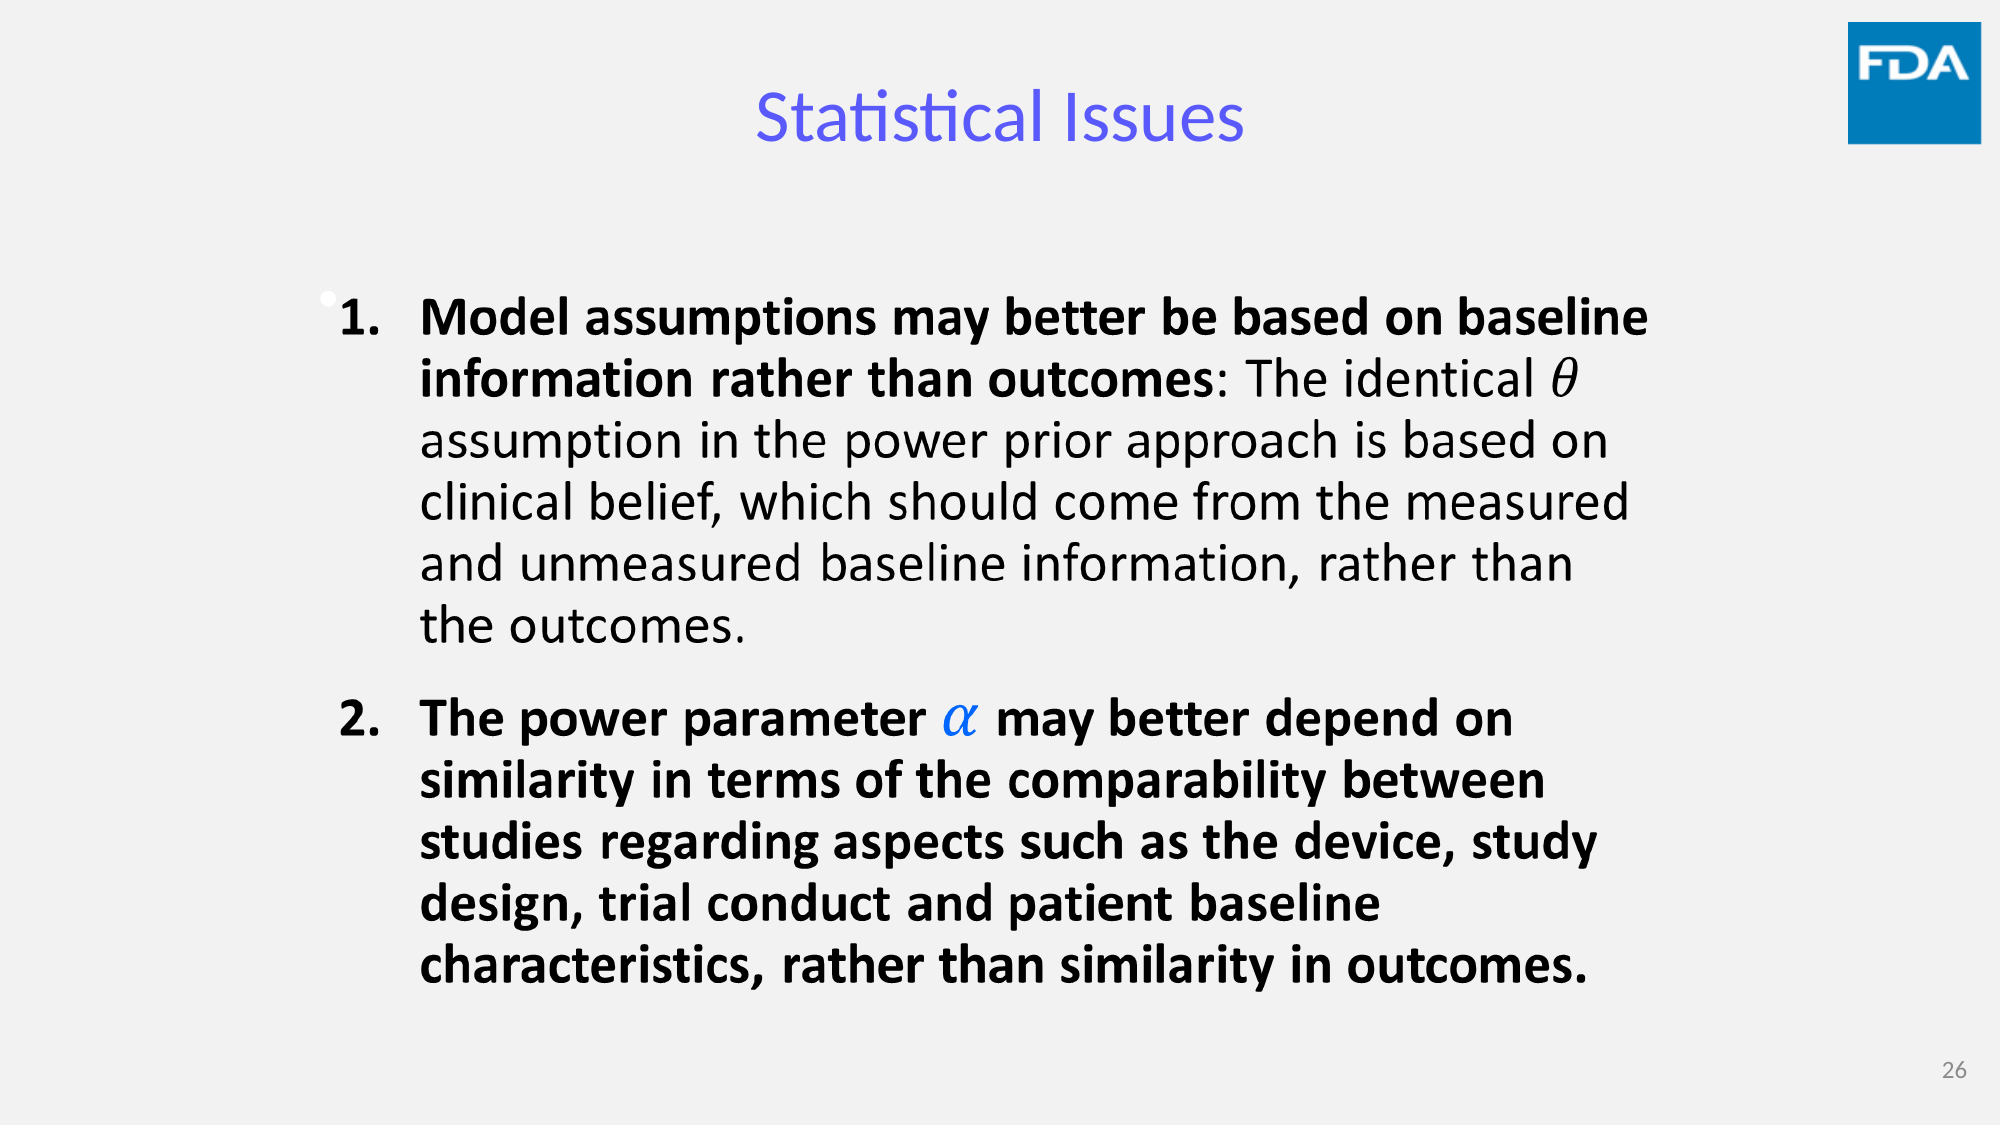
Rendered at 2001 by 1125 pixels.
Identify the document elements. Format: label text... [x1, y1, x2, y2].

picture [1848, 22, 1983, 146]
picture [1859, 46, 1929, 80]
title Statistical Issues [303, 41, 1699, 194]
list [303, 262, 1699, 1033]
slide_number 26 [1532, 1038, 1983, 1099]
picture [1927, 46, 1968, 80]
